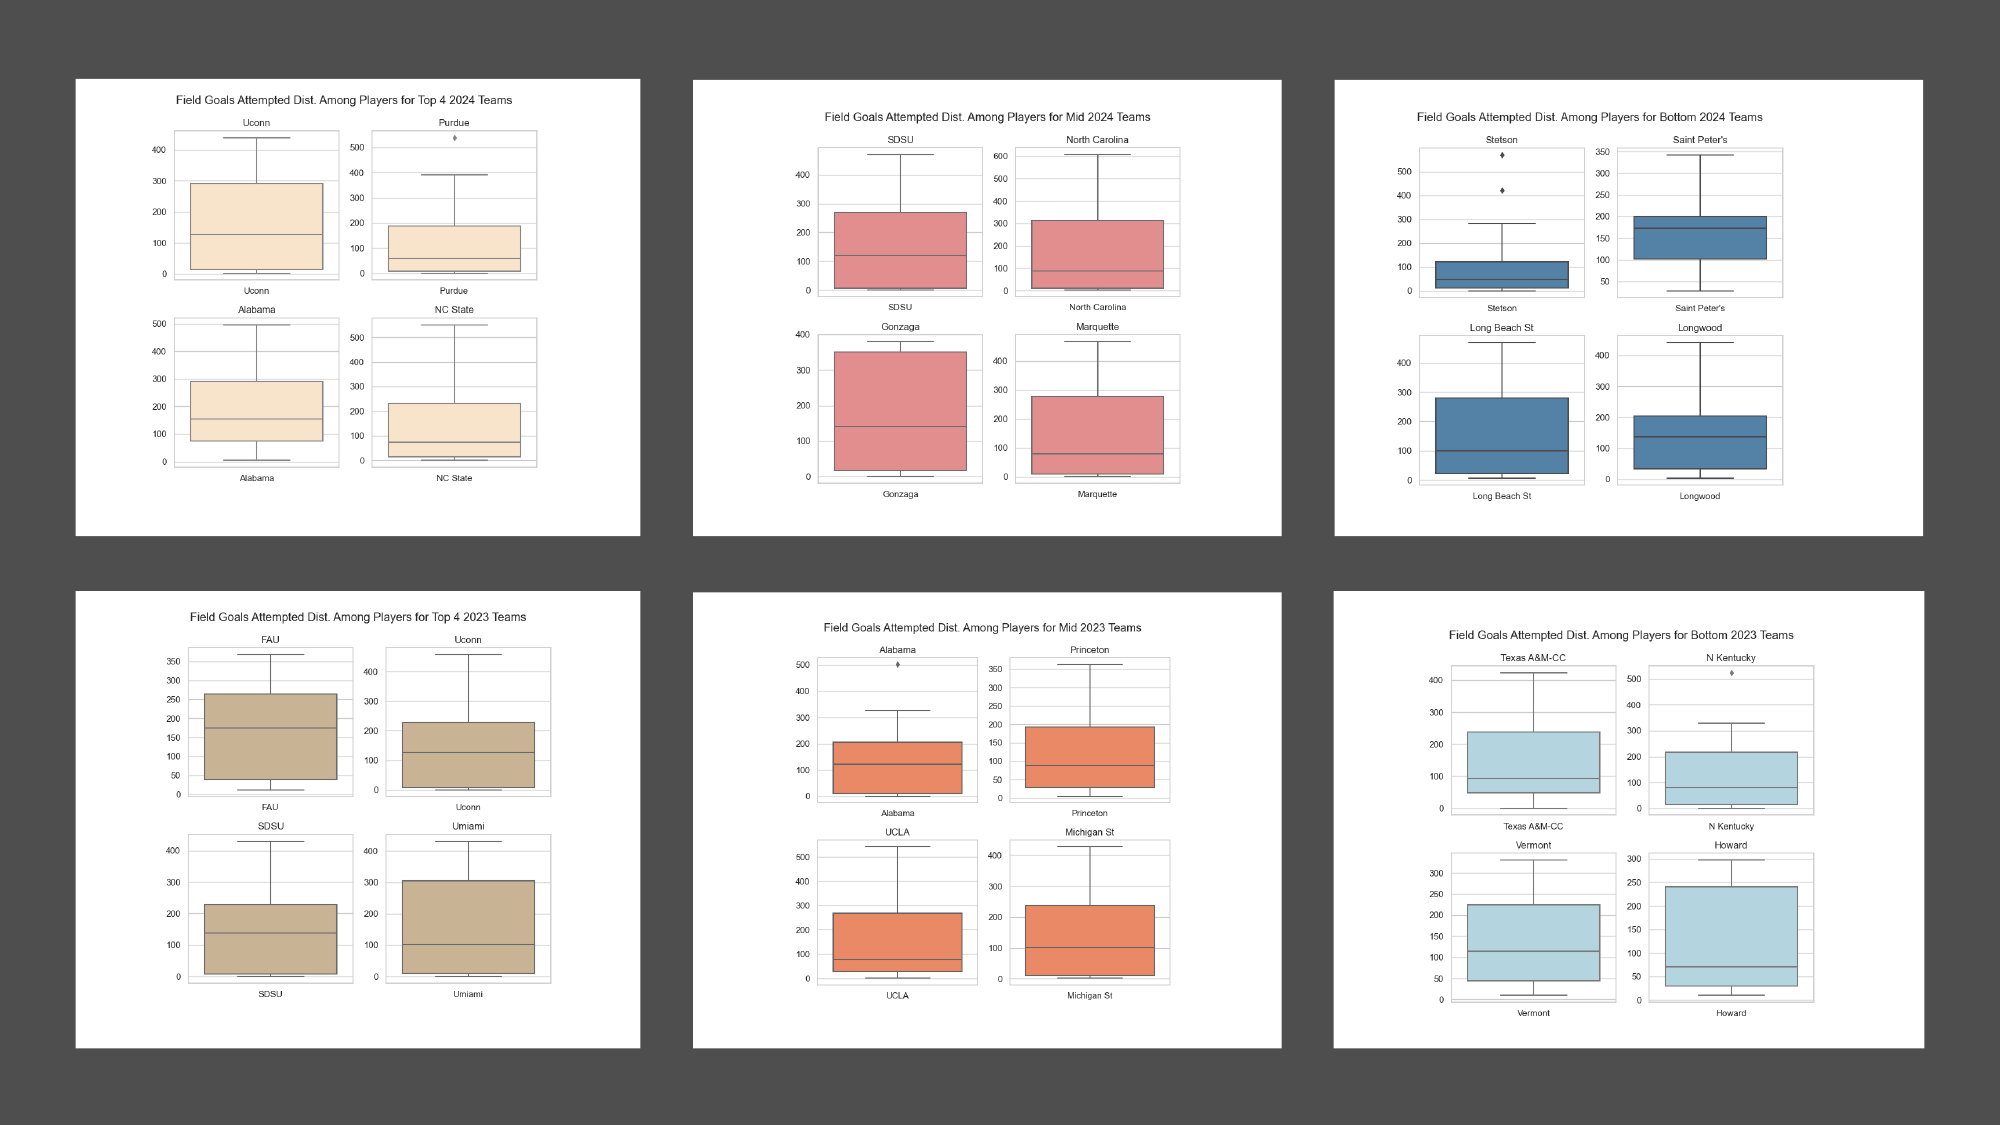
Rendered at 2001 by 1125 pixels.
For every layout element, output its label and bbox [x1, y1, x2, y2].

text_box [0, 0, 2000, 1125]
text_box [692, 78, 1283, 538]
text_box [1333, 78, 1925, 538]
picture [1417, 622, 1824, 1029]
picture [784, 615, 1180, 1011]
text_box [1332, 590, 1926, 1050]
picture [784, 103, 1191, 510]
picture [1385, 103, 1793, 511]
text_box [74, 590, 642, 1050]
text_box [74, 77, 642, 538]
picture [155, 603, 561, 1010]
picture [140, 86, 548, 494]
text_box [692, 591, 1283, 1050]
